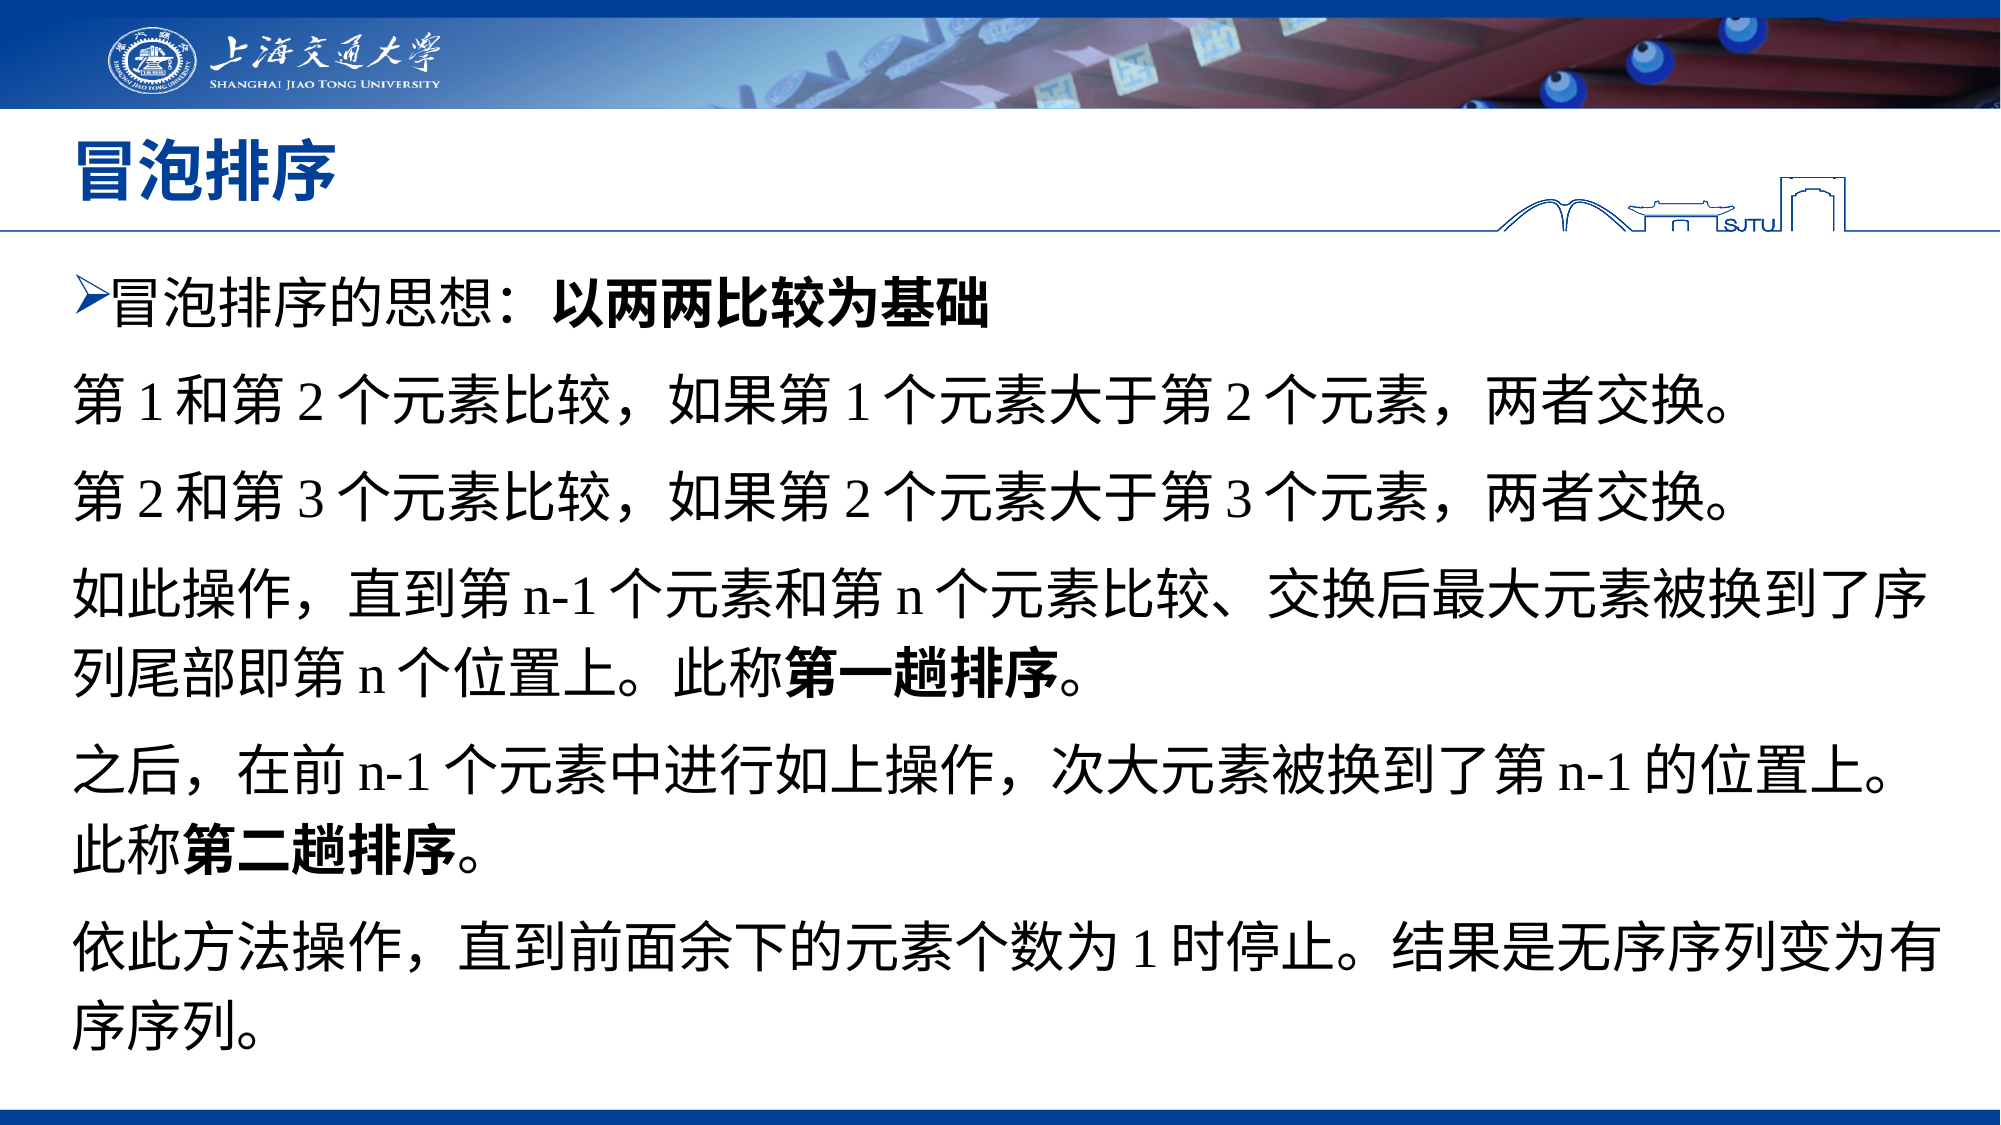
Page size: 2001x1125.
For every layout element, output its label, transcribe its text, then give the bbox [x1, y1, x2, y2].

title 冒泡排序 [56, 126, 968, 221]
picture [0, 0, 2001, 109]
list 冒泡排序的思想：以两两比较为基础 第1和第2个元素比较，如果第1个元素大于第2个元素，两者交换。 第2和第3个元素比较，如果第2个元素大于第3个元素，两者交换。 如此操作，直到第n-1个元素和第n个元素比较、交换后最大元素被换到了序列尾部即第n个位置上。此称第一趟排序。 之后，在前n-1个元素中进行如上操作，次大元素被换到了第n-1的位置上。此称第二趟排序。 依此方法操作，直到前面余下的元素个数为1时停止。结果是无序序列变为有序序列。 [55, 247, 1978, 1078]
